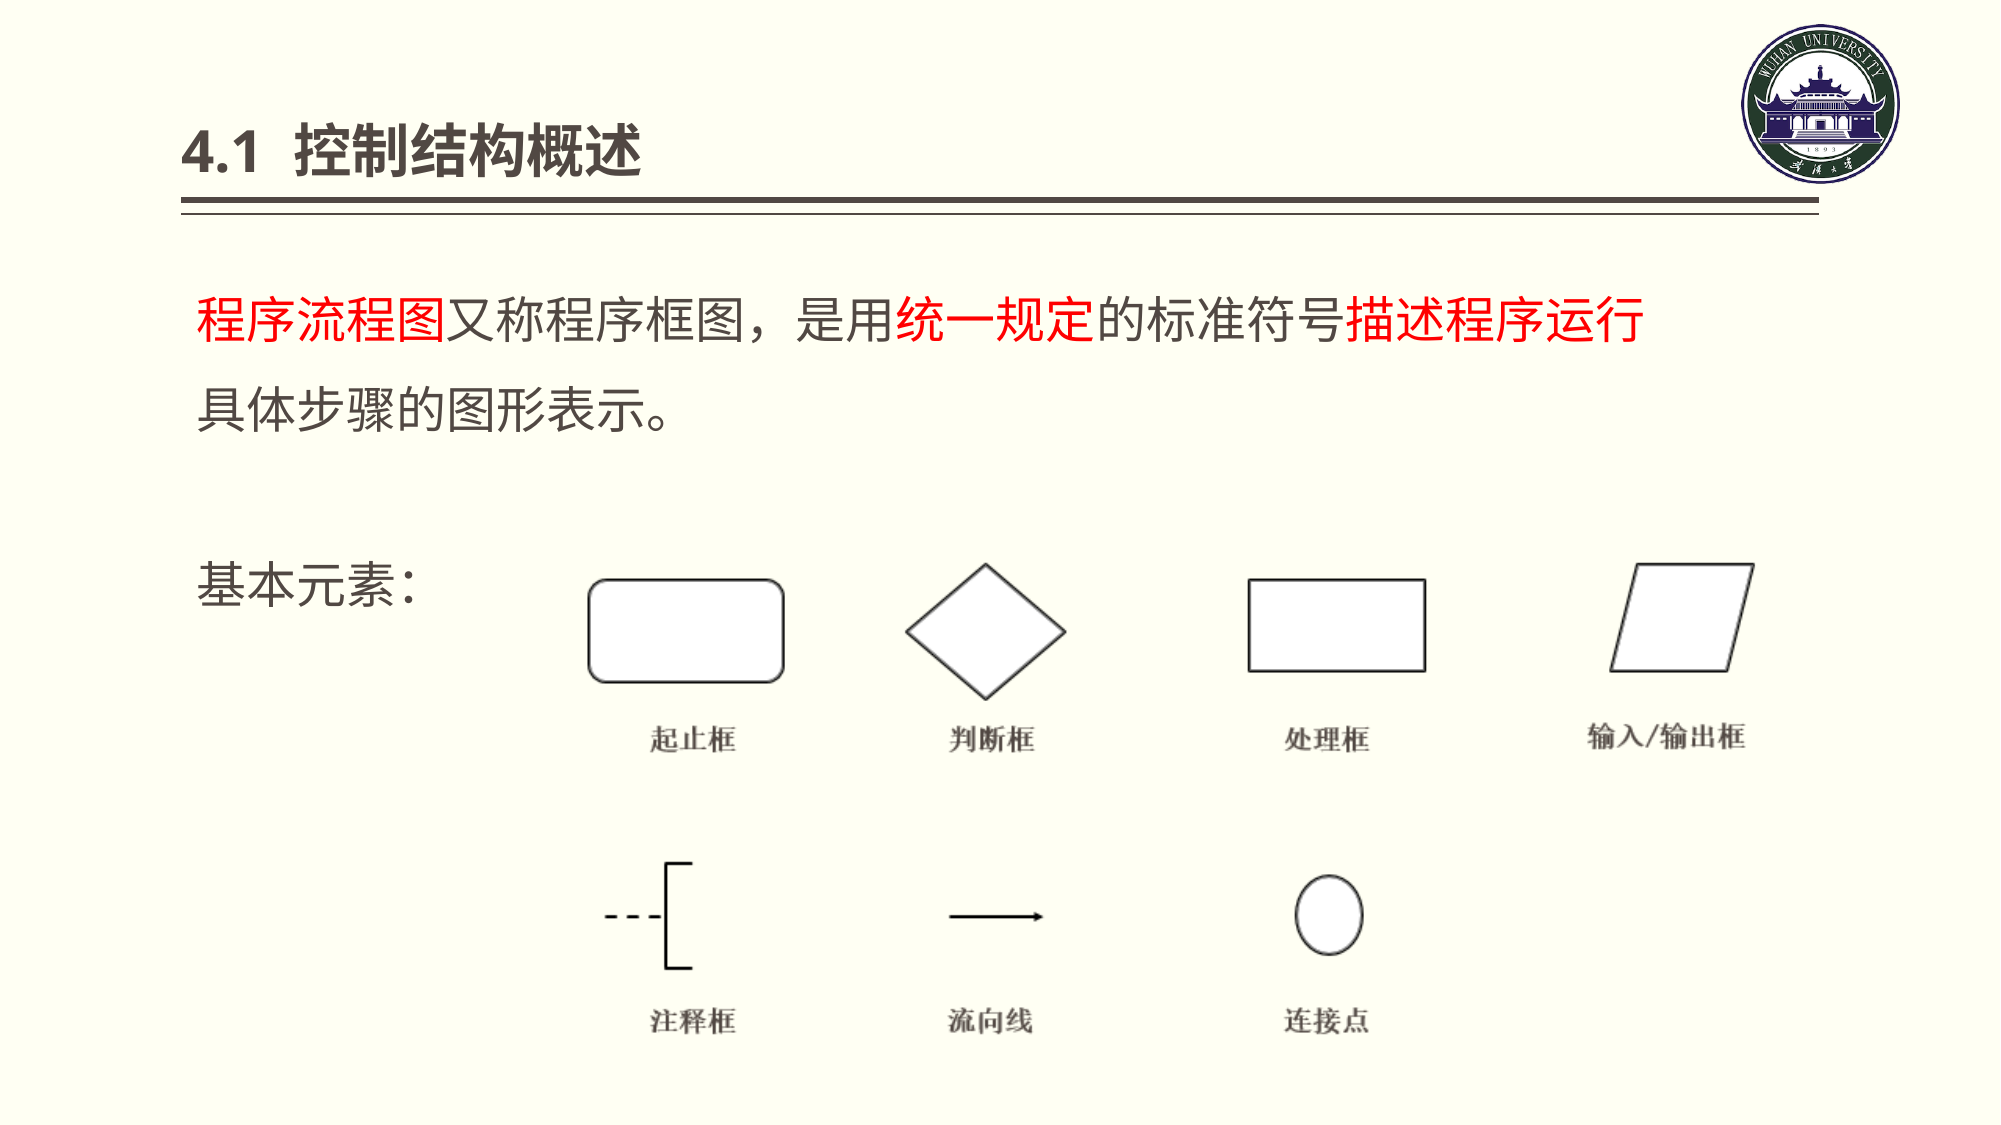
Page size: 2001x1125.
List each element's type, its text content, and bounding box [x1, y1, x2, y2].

picture [544, 546, 1777, 1061]
picture [1819, 24, 1900, 184]
title 4.1 控制结构概述 [181, 12, 1819, 193]
text_box 程序流程图又称程序框图，是用统一规定的标准符号描述程序运行具体步骤的图形表示。 [181, 251, 1705, 446]
text_box 基本元素： [181, 546, 542, 622]
